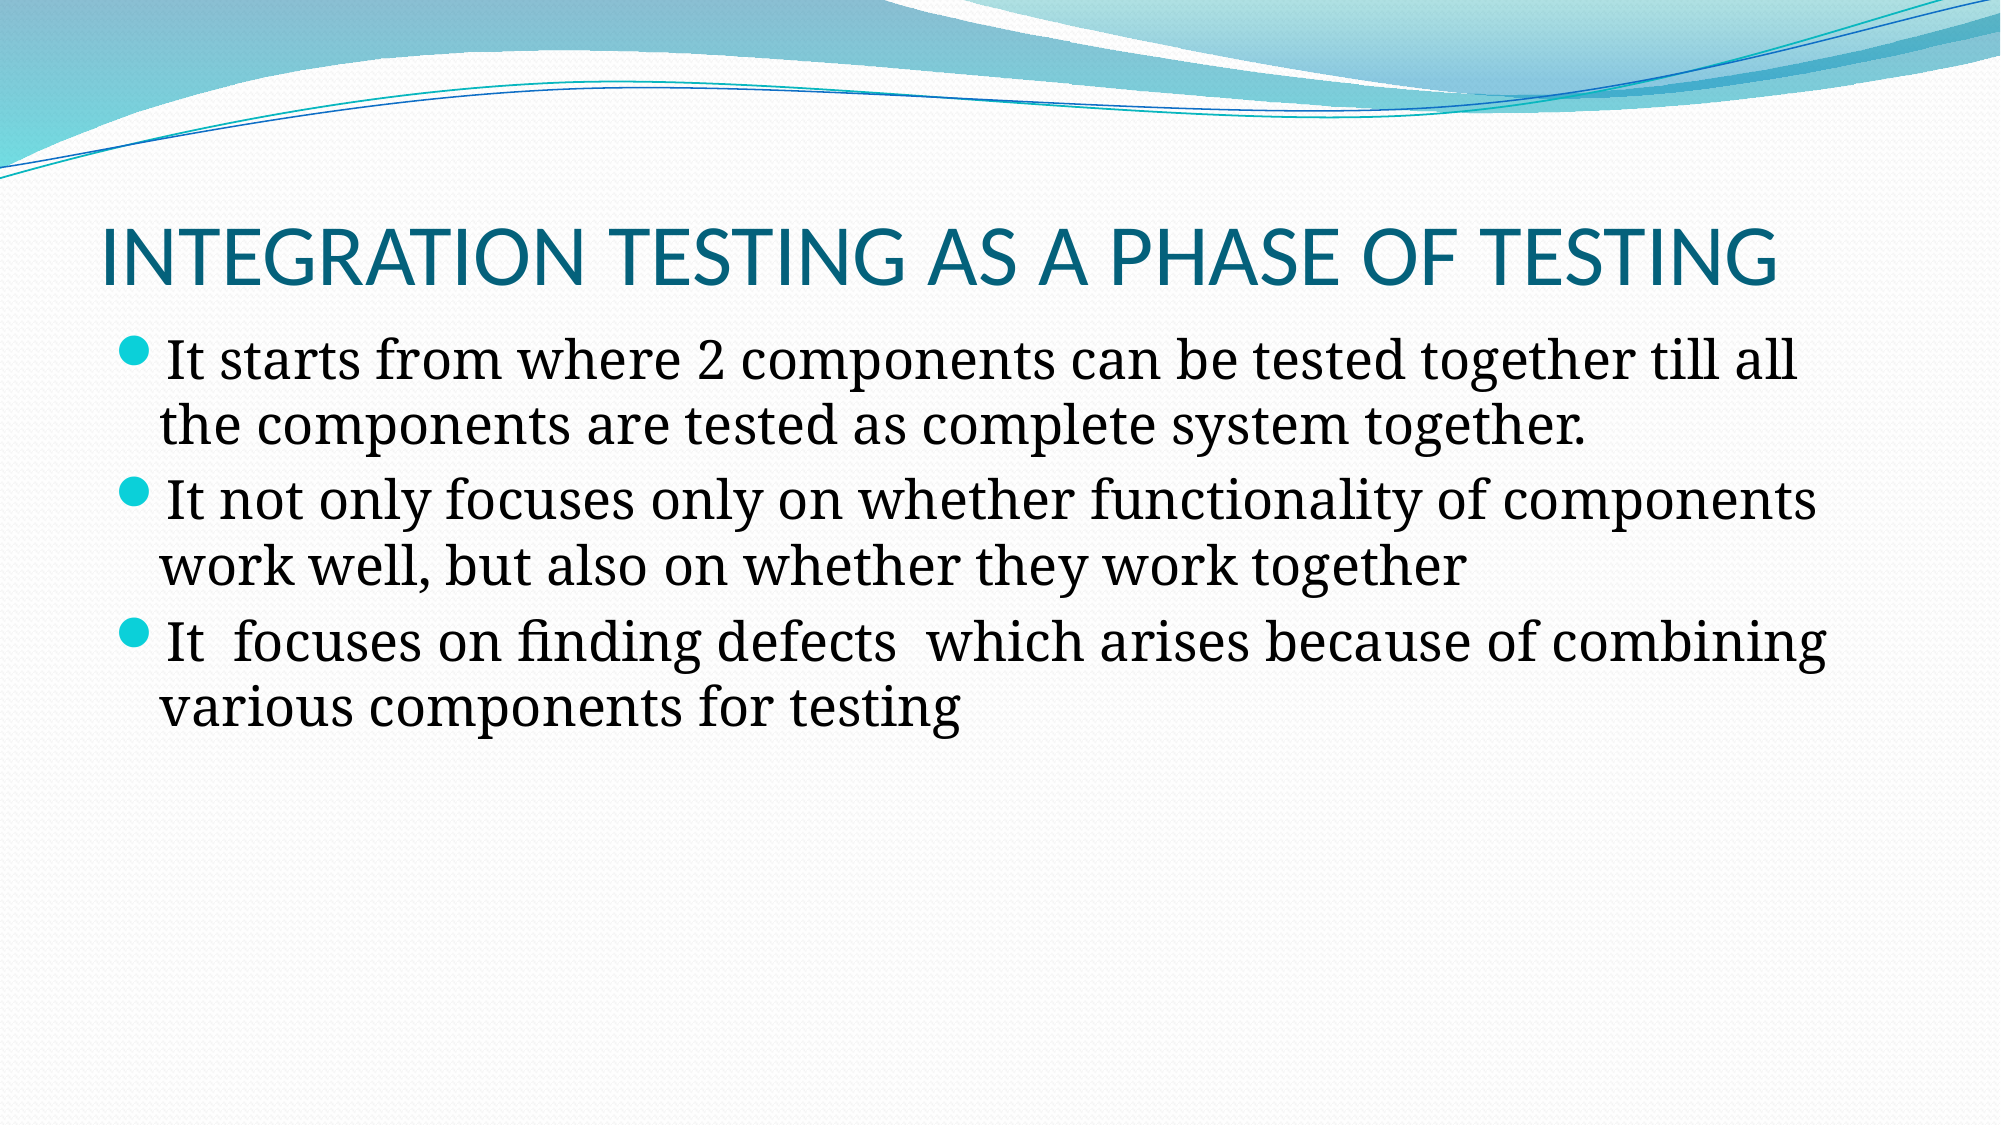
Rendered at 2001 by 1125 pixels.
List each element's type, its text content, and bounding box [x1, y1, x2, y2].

list It starts from where 2 components can be tested together till all the components are tested as complete system together. It not only focuses only on whether functionality of components work well, but also on whether they work together It focuses on finding defects which arises because of combining various components for testing [99, 317, 1900, 1038]
title INTEGRATION TESTING AS A PHASE OF TESTING [99, 115, 1900, 303]
